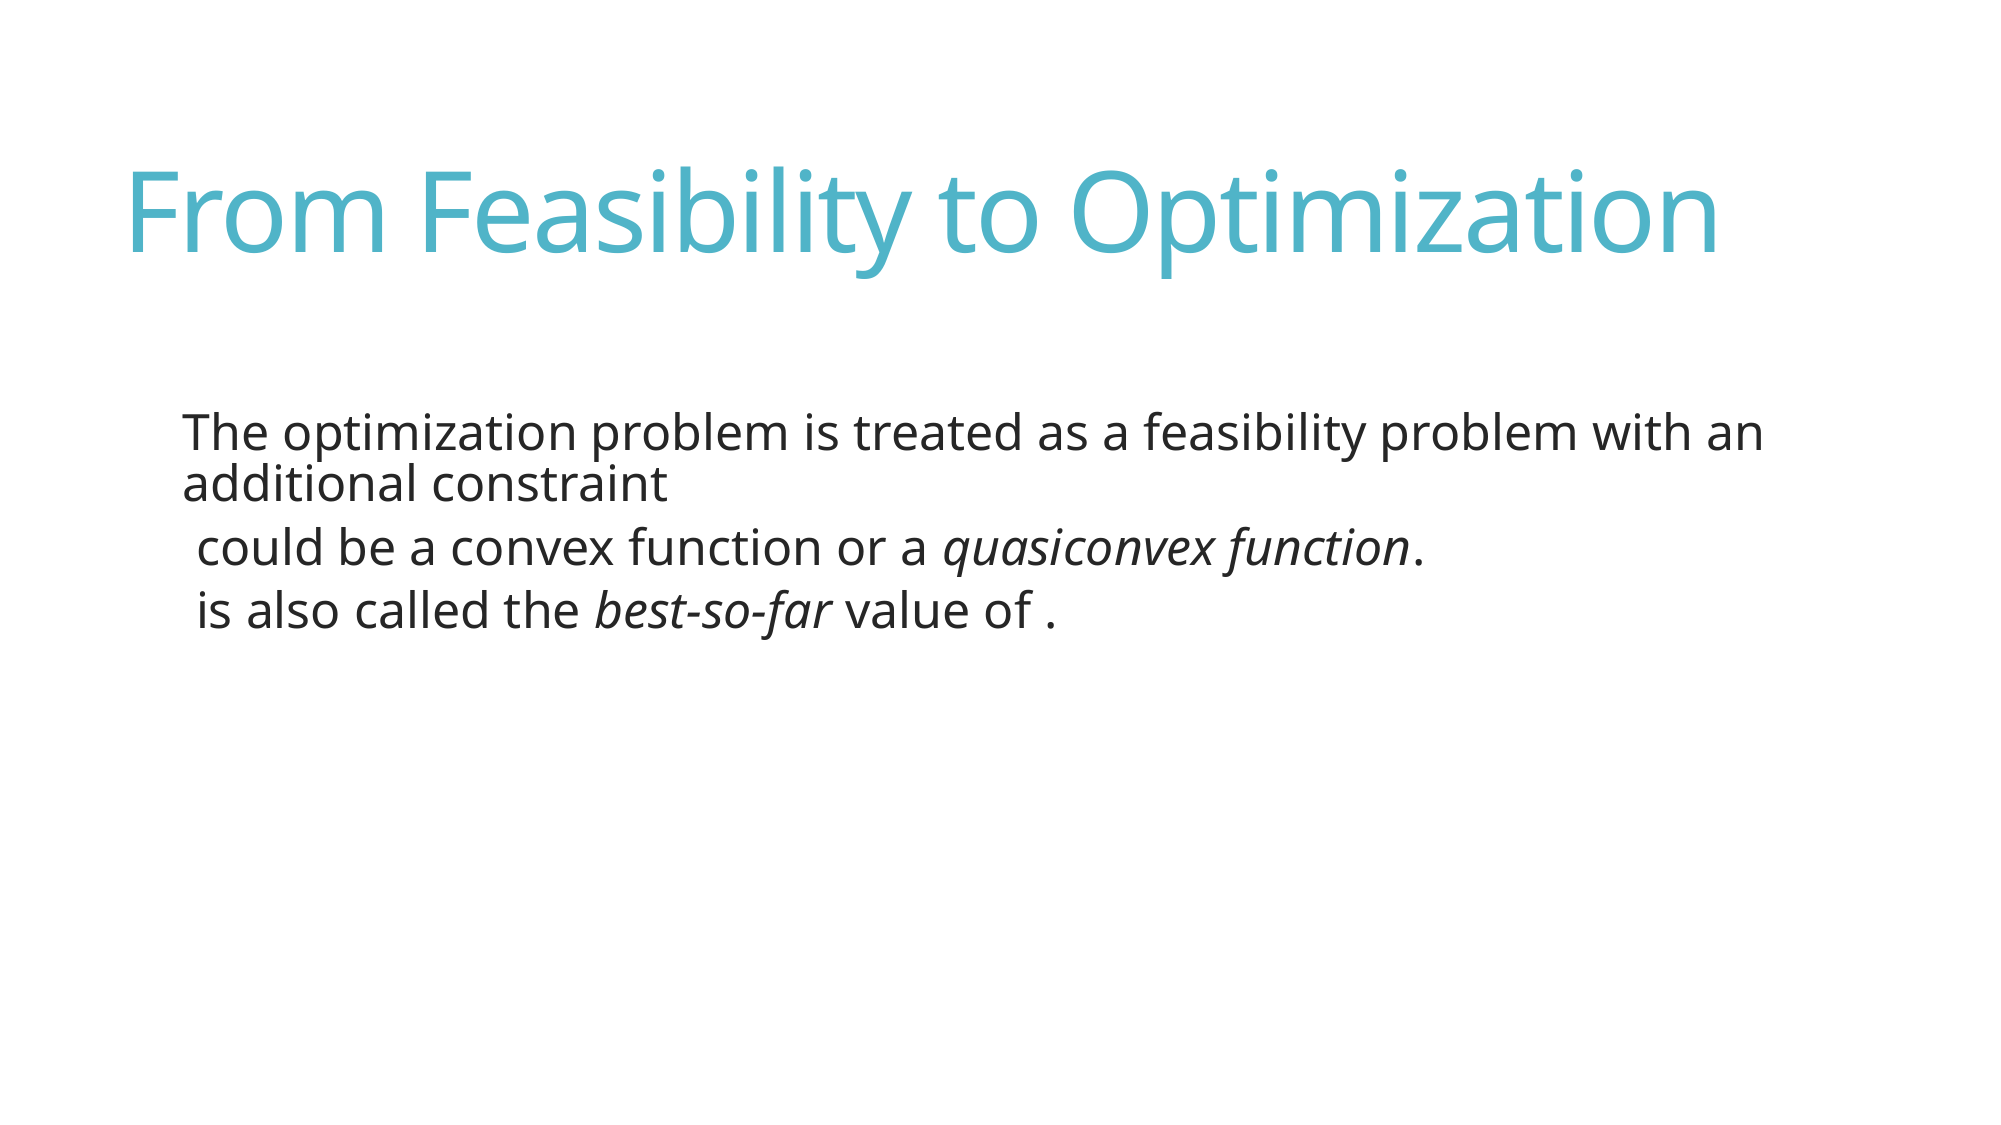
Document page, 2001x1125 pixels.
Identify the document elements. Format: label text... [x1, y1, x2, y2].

list The optimization problem is treated as a feasibility problem with an additional constraint could be a convex function or a quasiconvex function. is also called the best-so-far value of . [111, 329, 1876, 948]
title From Feasibility to Optimization [107, 81, 1875, 354]
